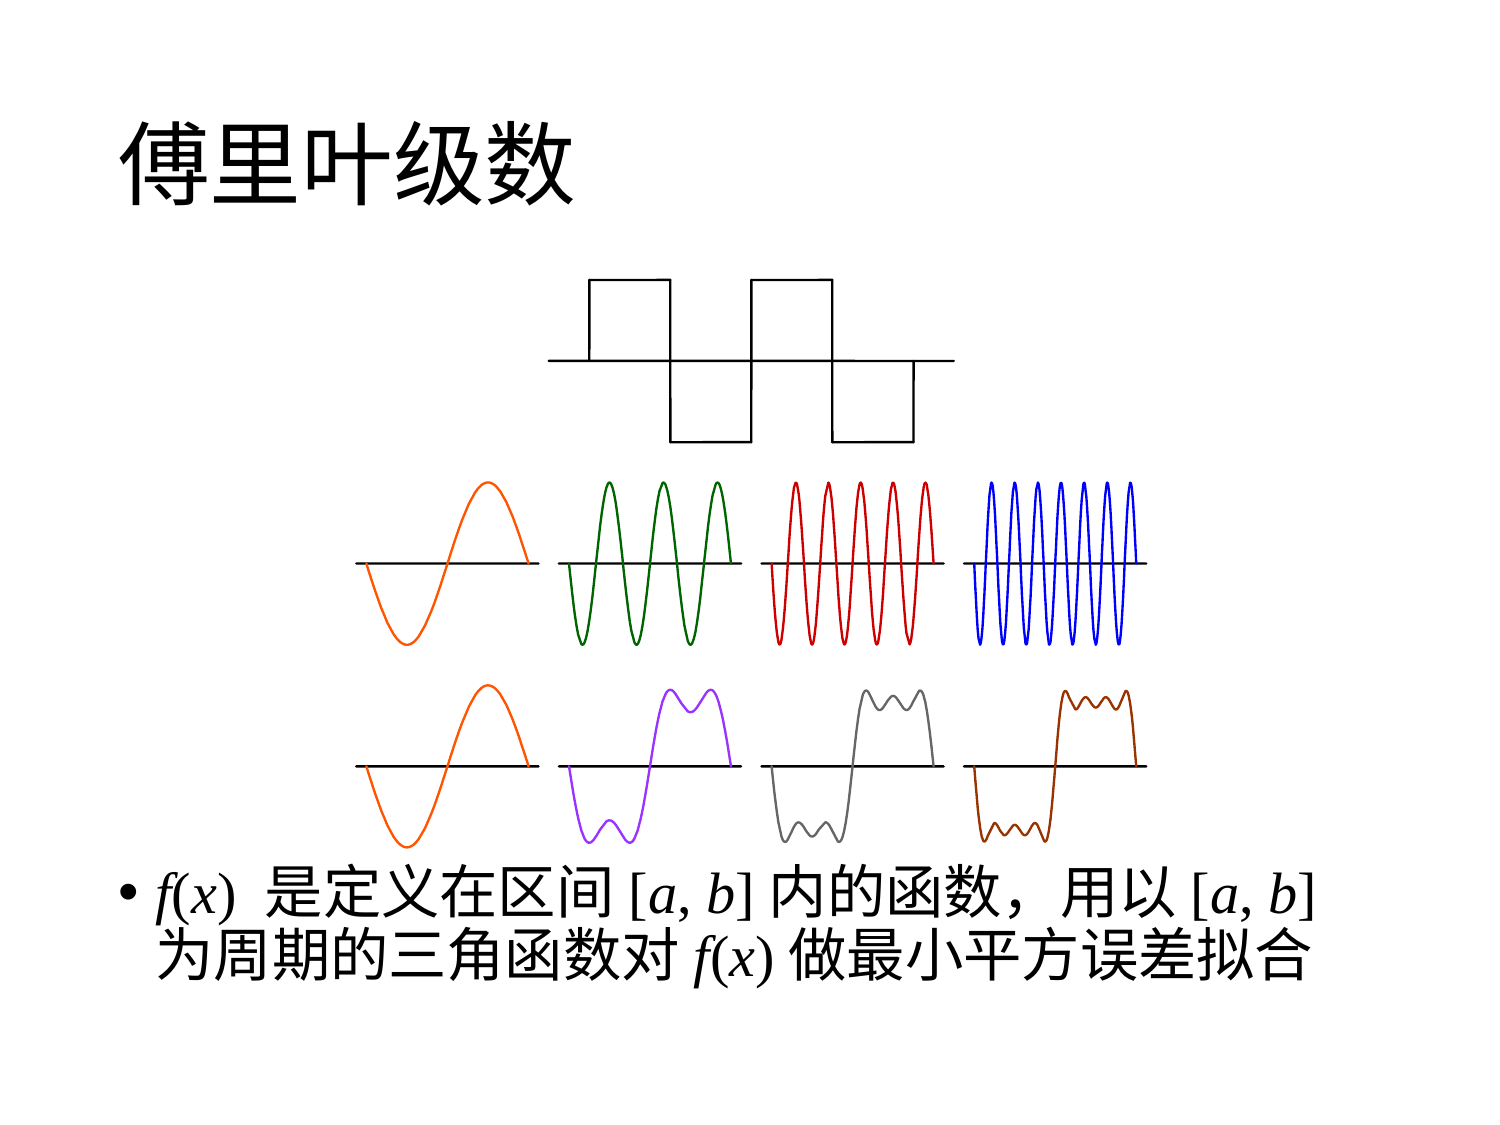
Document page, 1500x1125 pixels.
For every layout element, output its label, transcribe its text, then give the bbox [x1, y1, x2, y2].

list f(x) 是定义在区间[a, b]内的函数，用以[a, b]为周期的三角函数对f(x)做最小平方误差拟合 [103, 856, 1397, 1014]
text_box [356, 279, 1147, 848]
title 傅里叶级数 [103, 59, 1397, 278]
